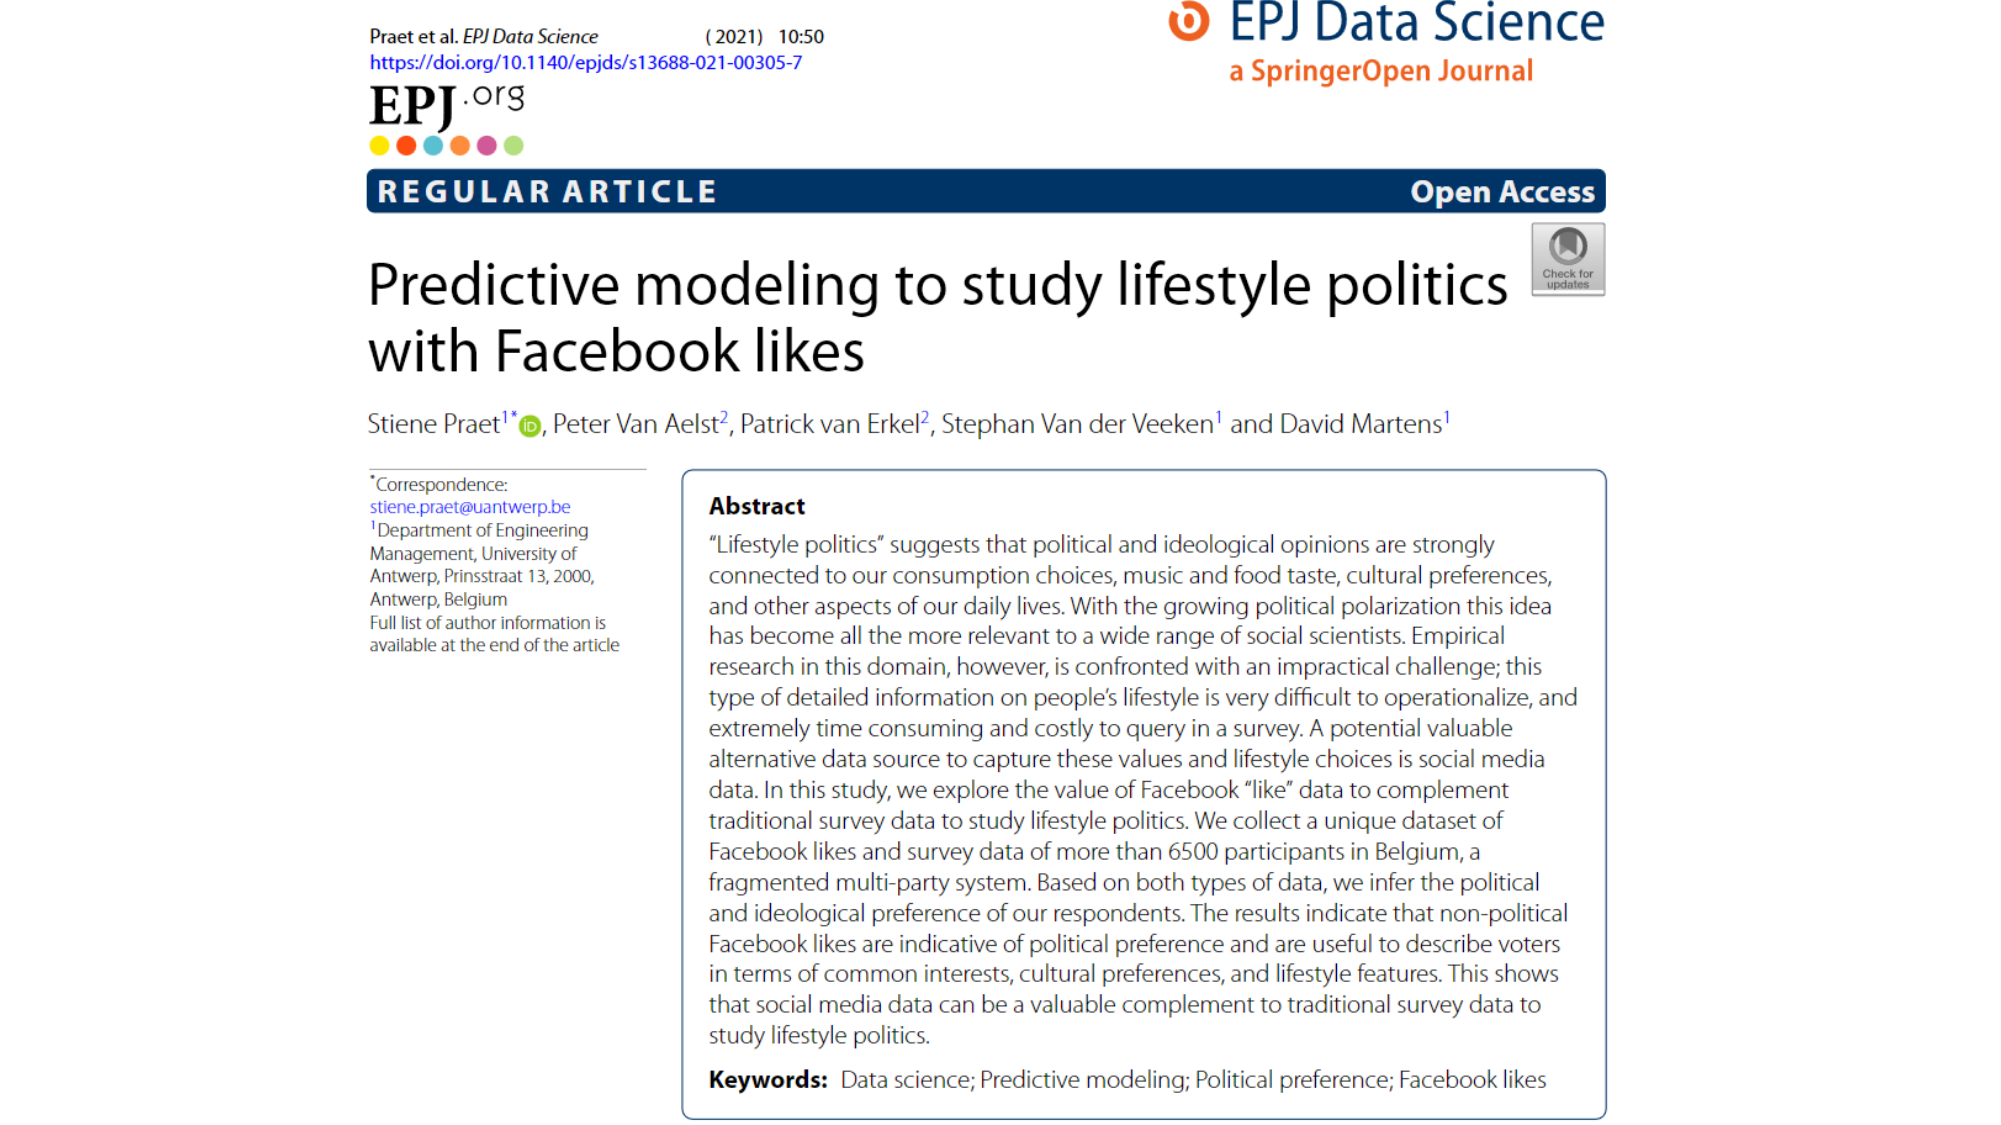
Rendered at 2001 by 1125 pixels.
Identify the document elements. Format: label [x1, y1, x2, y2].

picture [320, 0, 1680, 1125]
